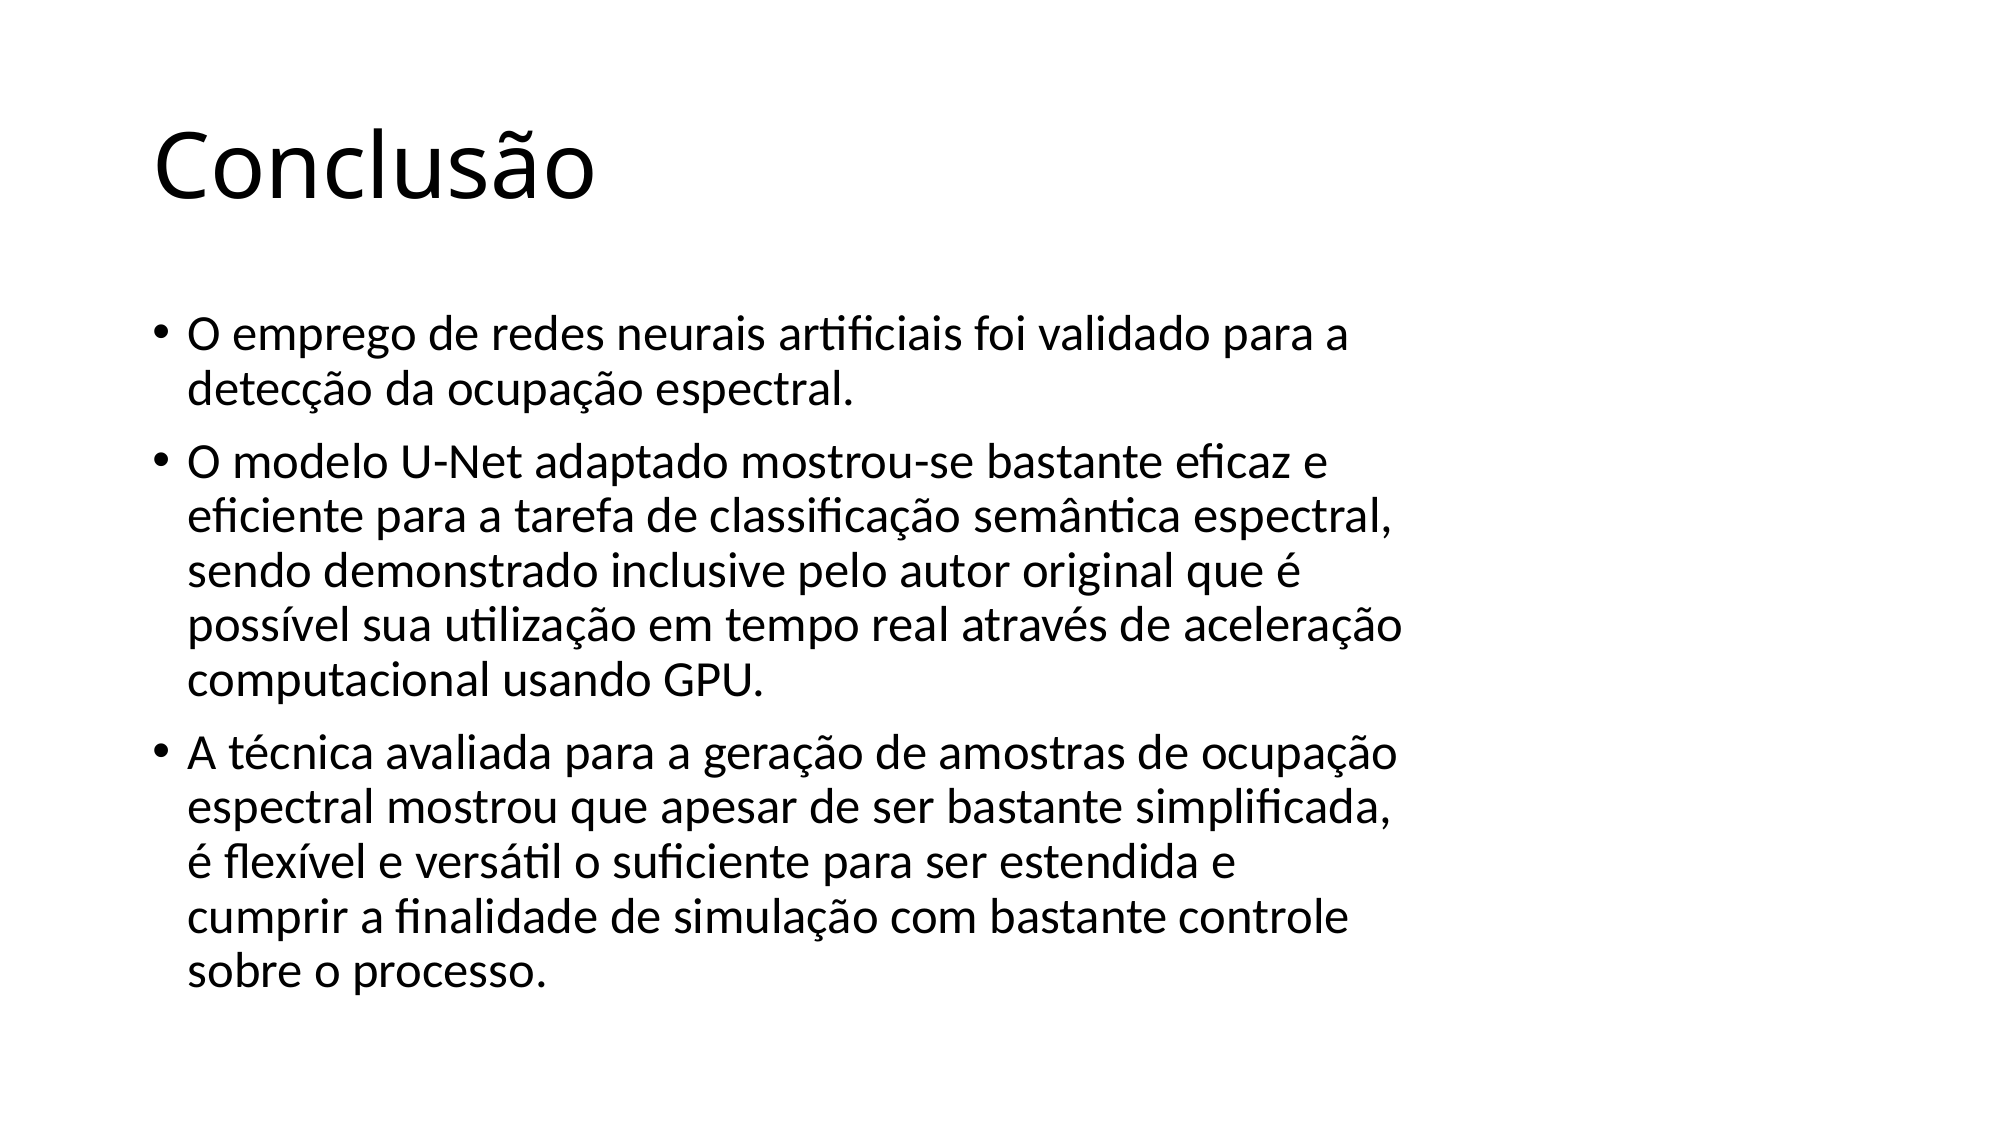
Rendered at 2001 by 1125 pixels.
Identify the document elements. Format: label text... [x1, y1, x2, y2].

list O emprego de redes neurais artificiais foi validado para a detecção da ocupação espectral. O modelo U-Net adaptado mostrou-se bastante eficaz e eficiente para a tarefa de classificação semântica espectral, sendo demonstrado inclusive pelo autor original que é possível sua utilização em tempo real através de aceleração computacional usando GPU. A técnica avaliada para a geração de amostras de ocupação espectral mostrou que apesar de ser bastante simplificada, é flexível e versátil o suficiente para ser estendida e cumprir a finalidade de simulação com bastante controle sobre o processo. [137, 299, 1423, 1014]
title Conclusão [137, 59, 1863, 278]
